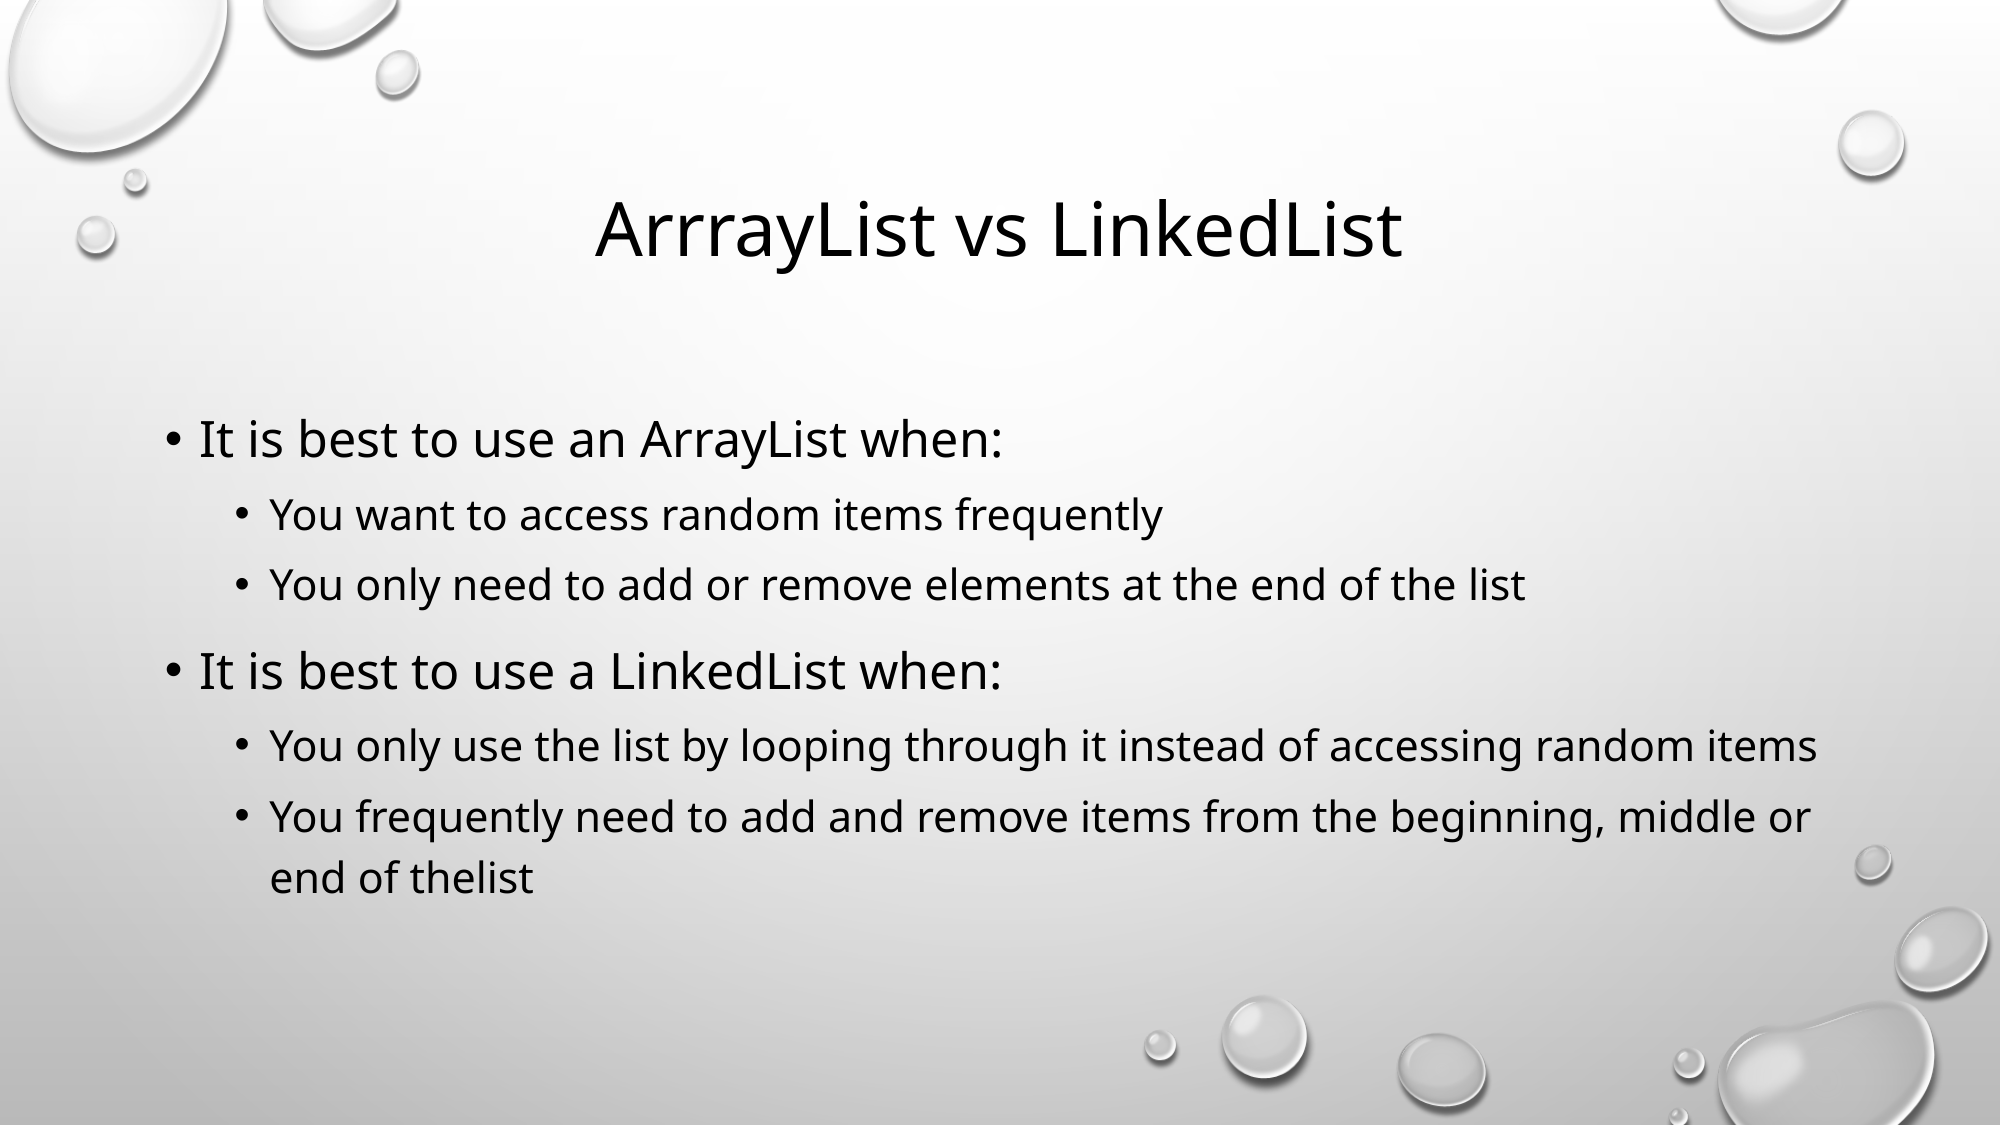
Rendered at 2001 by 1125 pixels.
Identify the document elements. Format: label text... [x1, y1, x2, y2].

picture [0, 0, 2000, 1125]
title ArrrayList vs LinkedList [149, 101, 1851, 364]
list It is best to use an ArrayList when: You want to access random items frequently You only need to add or remove elements at the end of the list It is best to use a LinkedList when: You only use the list by looping through it instead of accessing random items You frequently need to add and remove items from the beginning, middle or end of thelist [149, 388, 1850, 950]
